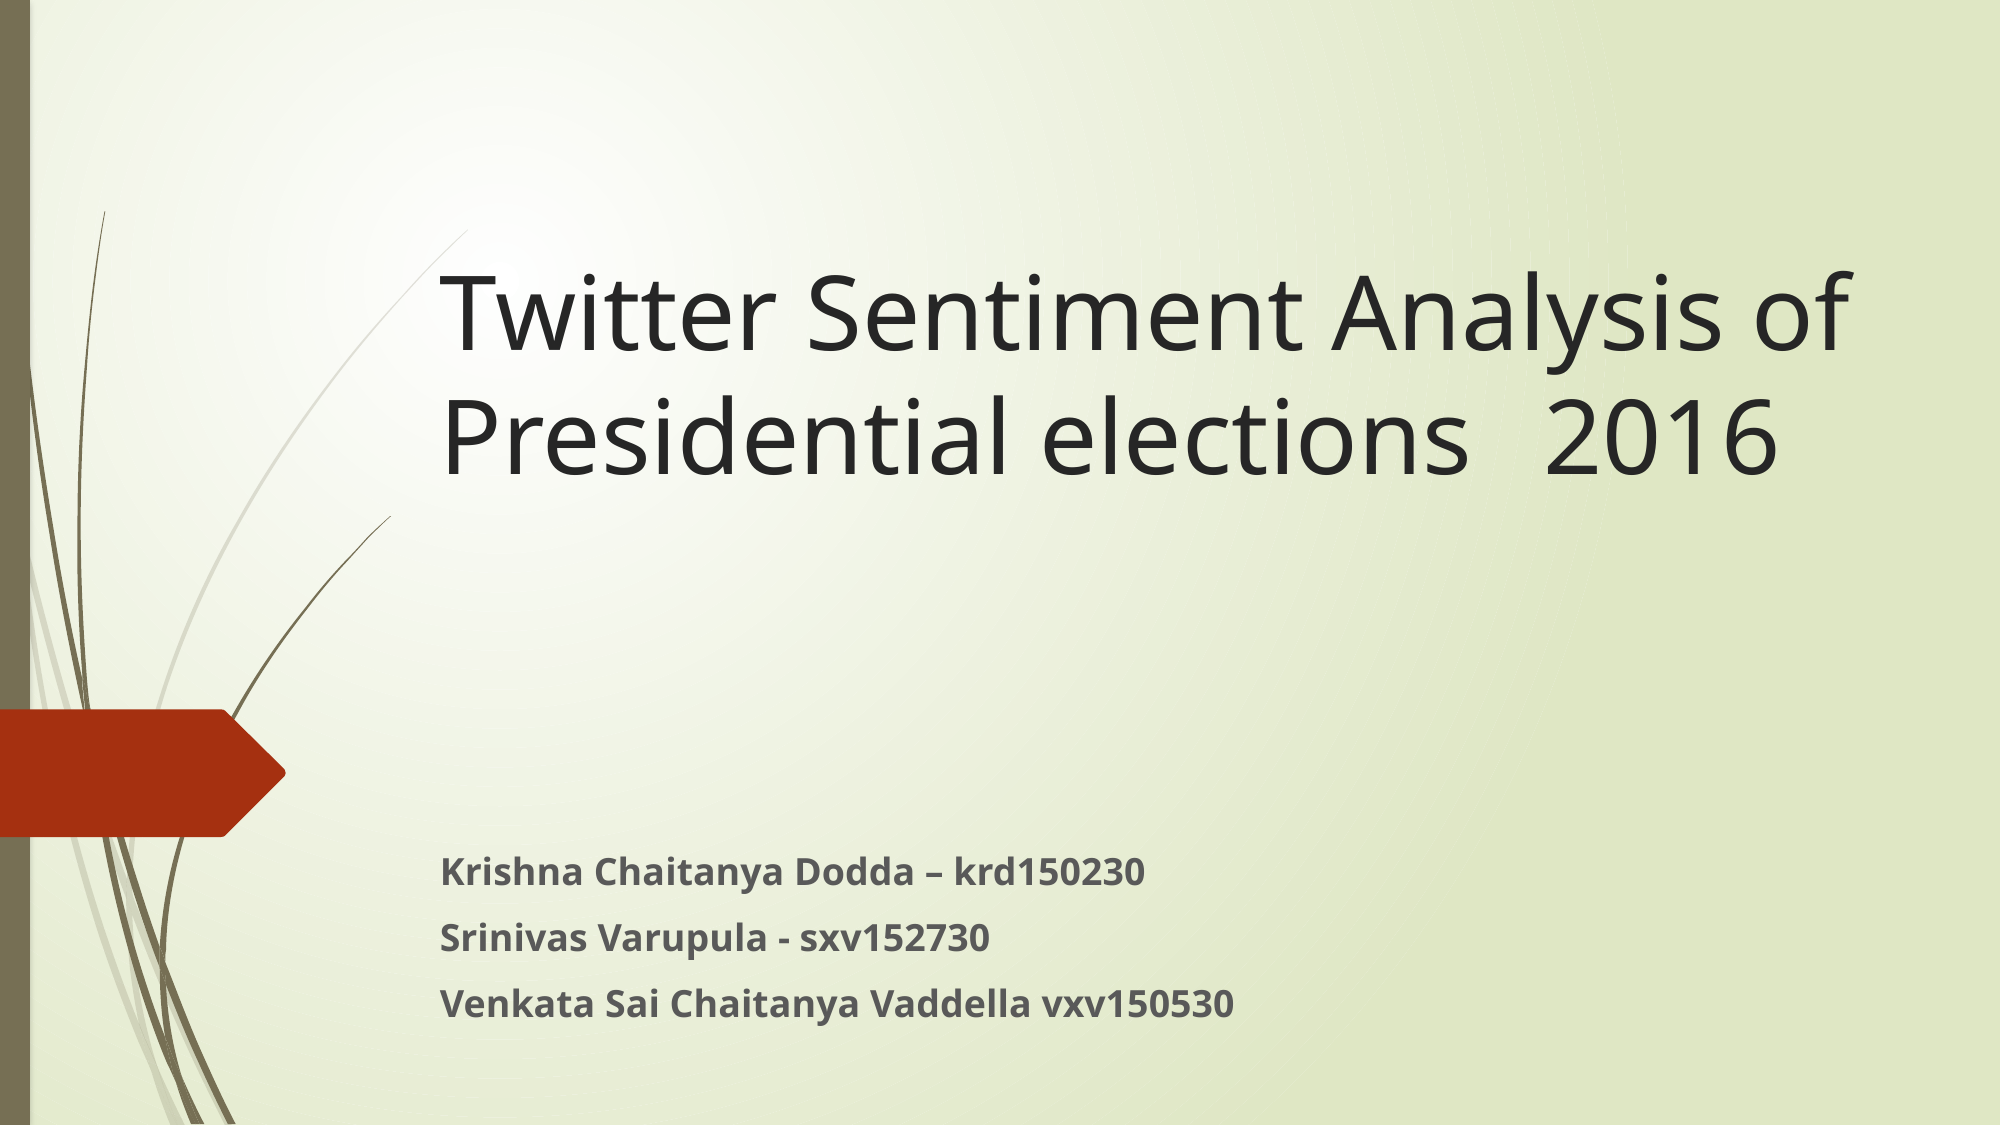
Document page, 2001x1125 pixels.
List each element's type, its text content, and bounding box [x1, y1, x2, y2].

title Twitter Sentiment Analysis of Presidential elections 2016 [424, 223, 1888, 504]
subtitle Krishna Chaitanya Dodda – krd150230 Srinivas Varupula - sxv152730 Venkata Sai Chaitanya Vaddella vxv150530 [424, 840, 1888, 1074]
